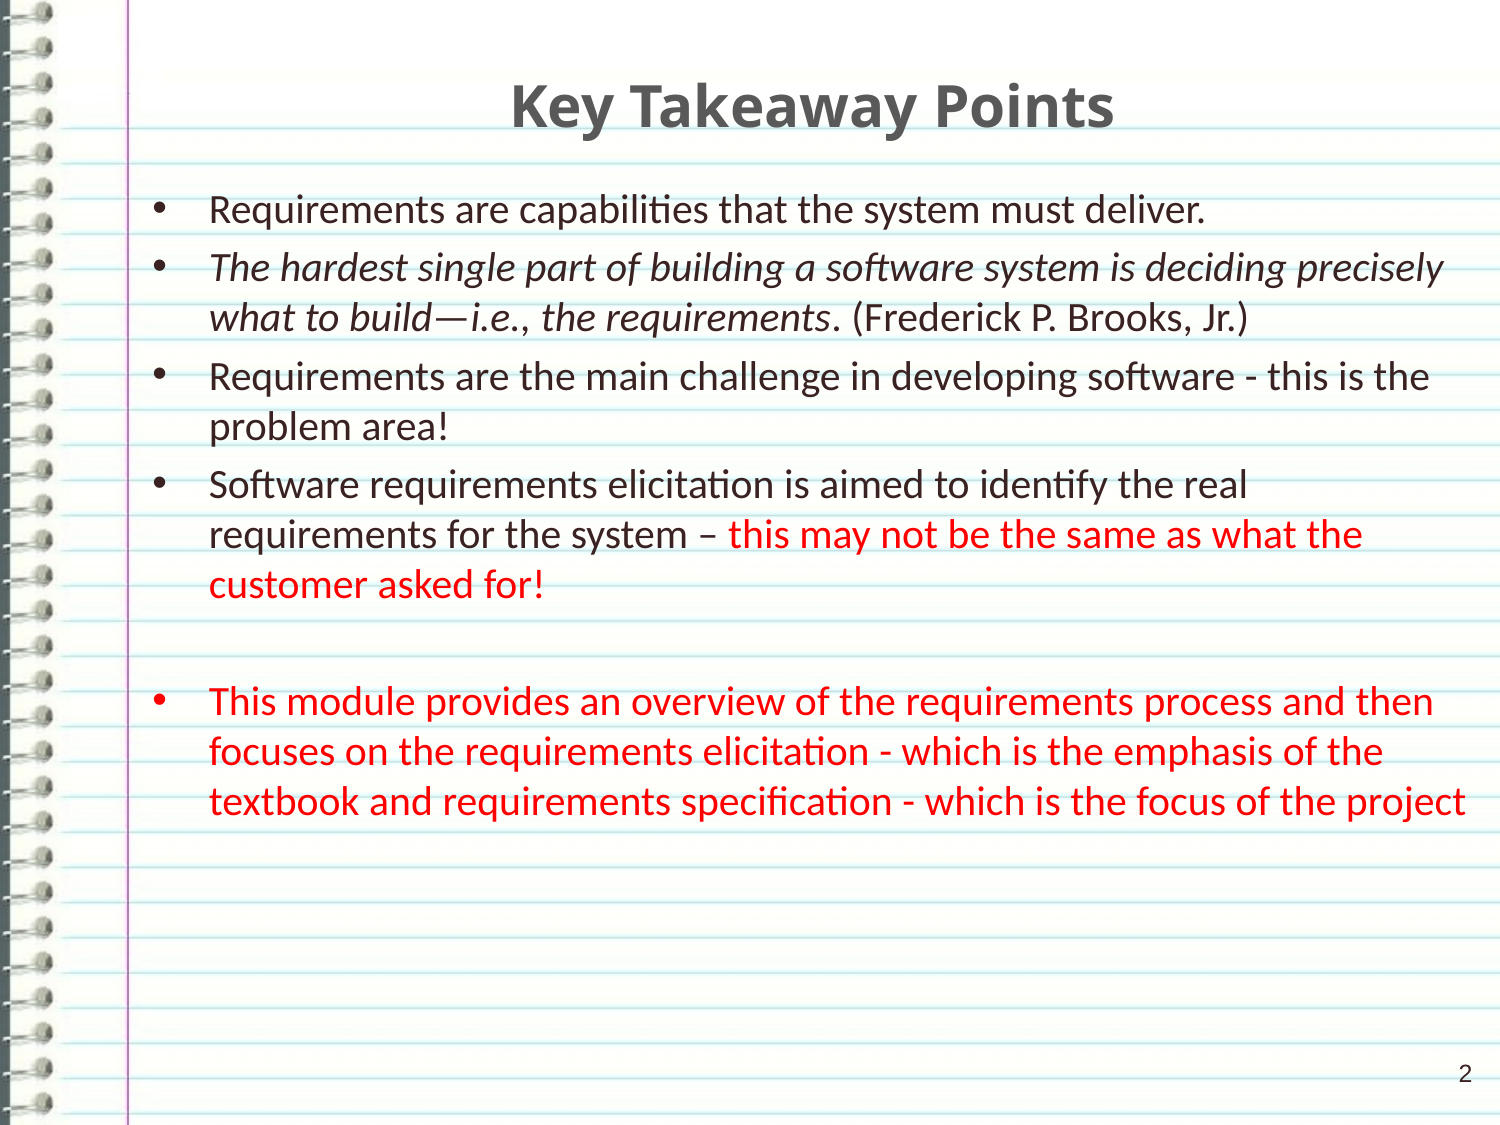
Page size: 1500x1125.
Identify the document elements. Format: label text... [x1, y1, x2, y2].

slide_number 2 [1137, 1042, 1488, 1103]
picture [0, 0, 1500, 1125]
list Requirements are capabilities that the system must deliver. The hardest single part of building a software system is deciding precisely what to build—i.e., the requirements. (Frederick P. Brooks, Jr.) Requirements are the main challenge in developing software - this is the problem area! Software requirements elicitation is aimed to identify the real requirements for the system – this may not be the same as what the customer asked for! This module provides an overview of the requirements process and then focuses on the requirements elicitation - which is the emphasis of the textbook and requirements specification - which is the focus of the project [137, 174, 1488, 1005]
title Key Takeaway Points [137, 45, 1488, 164]
